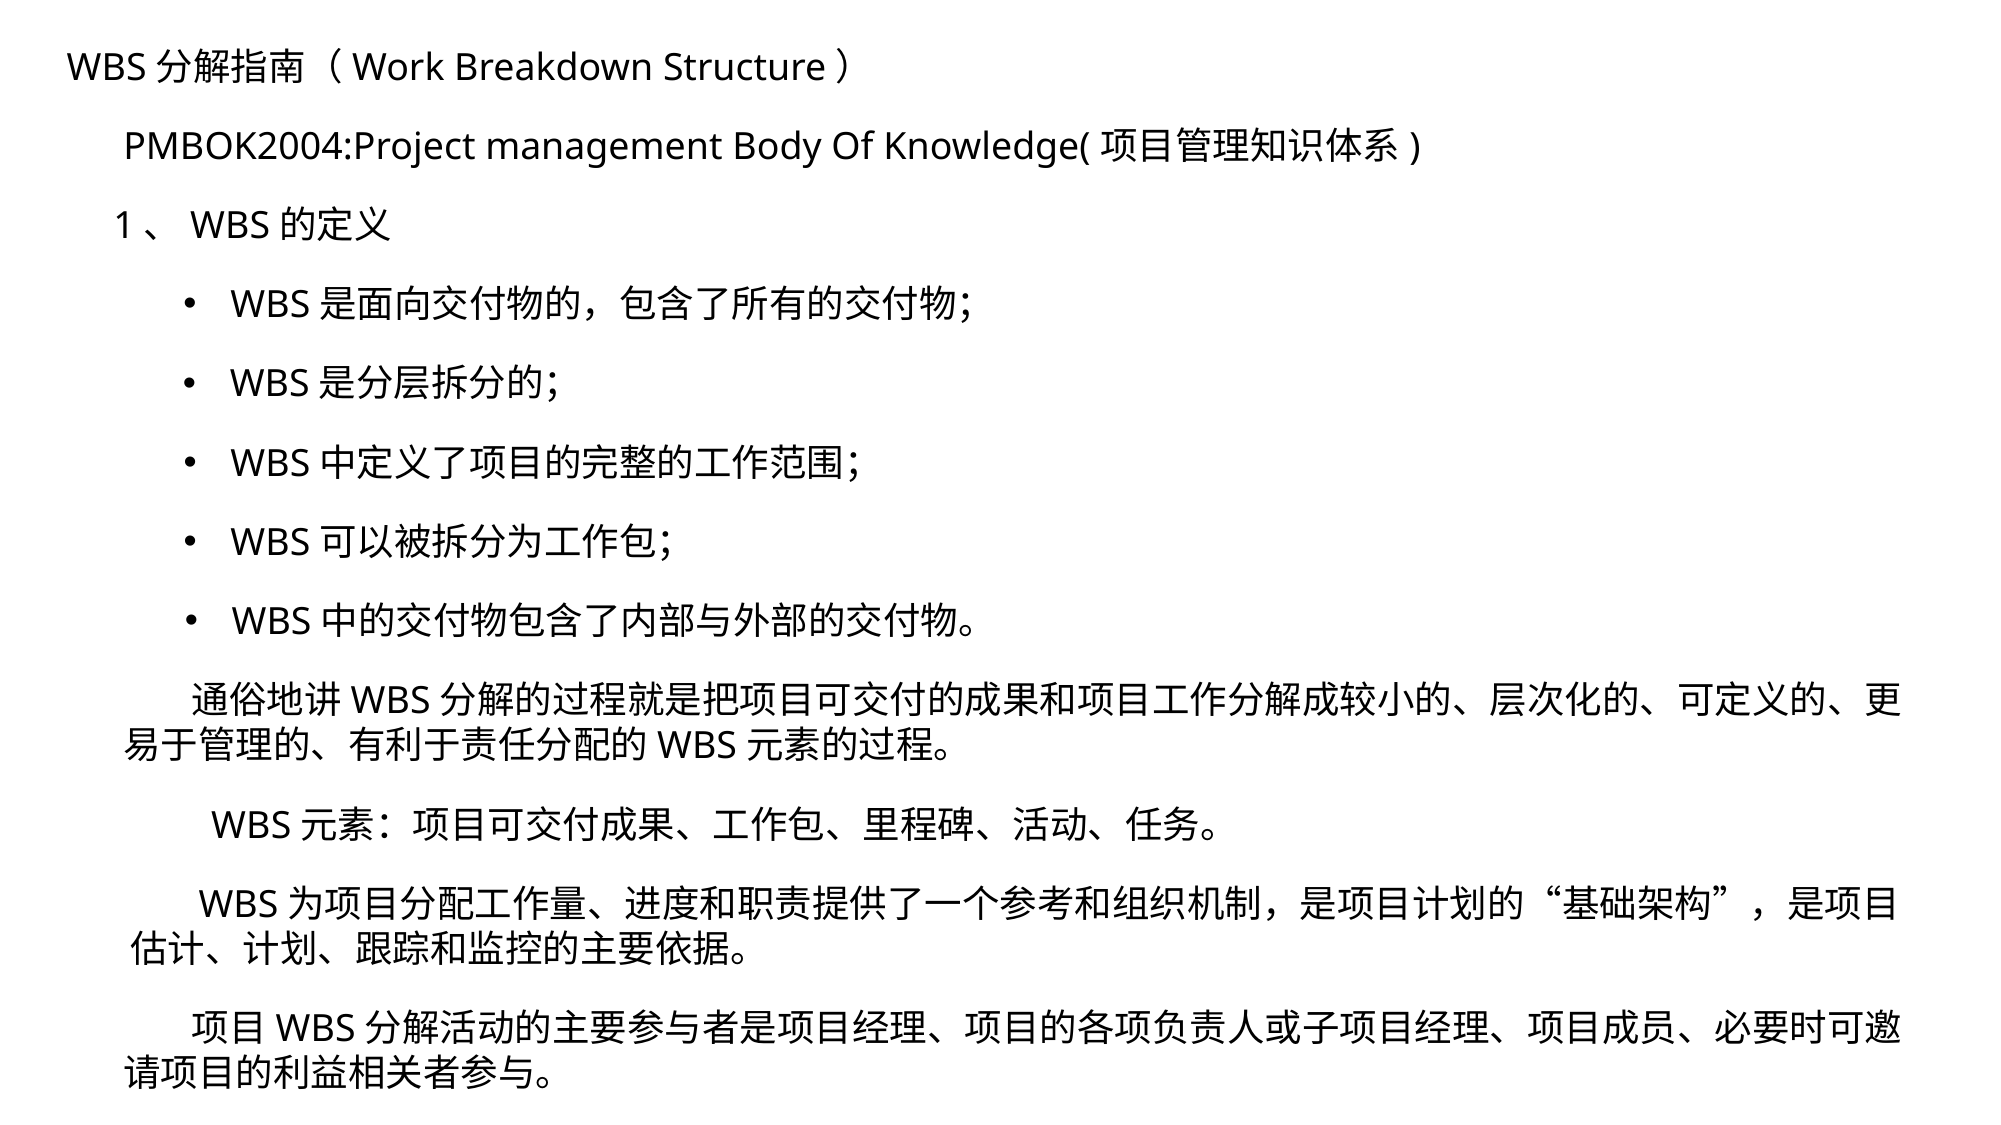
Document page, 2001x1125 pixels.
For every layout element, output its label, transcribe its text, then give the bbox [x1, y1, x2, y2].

text_box WBS可以被拆分为工作包； [168, 510, 710, 571]
text_box WBS中的交付物包含了内部与外部的交付物。 [170, 589, 1011, 650]
text_box WBS是分层拆分的； [168, 352, 596, 412]
text_box 项目WBS分解活动的主要参与者是项目经理、项目的各项负责人或子项目经理、项目成员、必要时可邀请项目的利益相关者参与。 [108, 997, 1944, 1102]
text_box WBS分解指南（Work Breakdown Structure） [51, 35, 889, 96]
text_box WBS是面向交付物的，包含了所有的交付物； [168, 272, 974, 333]
text_box 1、WBS的定义 [98, 193, 407, 254]
text_box WBS为项目分配工作量、进度和职责提供了一个参考和组织机制，是项目计划的“基础架构”，是项目估计、计划、跟踪和监控的主要依据。 [115, 872, 1935, 978]
text_box WBS元素：项目可交付成果、工作包、里程碑、活动、任务。 [196, 793, 1253, 853]
text_box WBS中定义了项目的完整的工作范围； [168, 431, 1026, 491]
text_box PMBOK2004:Project management Body Of Knowledge(项目管理知识体系) [108, 114, 1448, 175]
text_box 通俗地讲WBS分解的过程就是把项目可交付的成果和项目工作分解成较小的、层次化的、可定义的、更易于管理的、有利于责任分配的WBS元素的过程。 [108, 668, 1944, 774]
